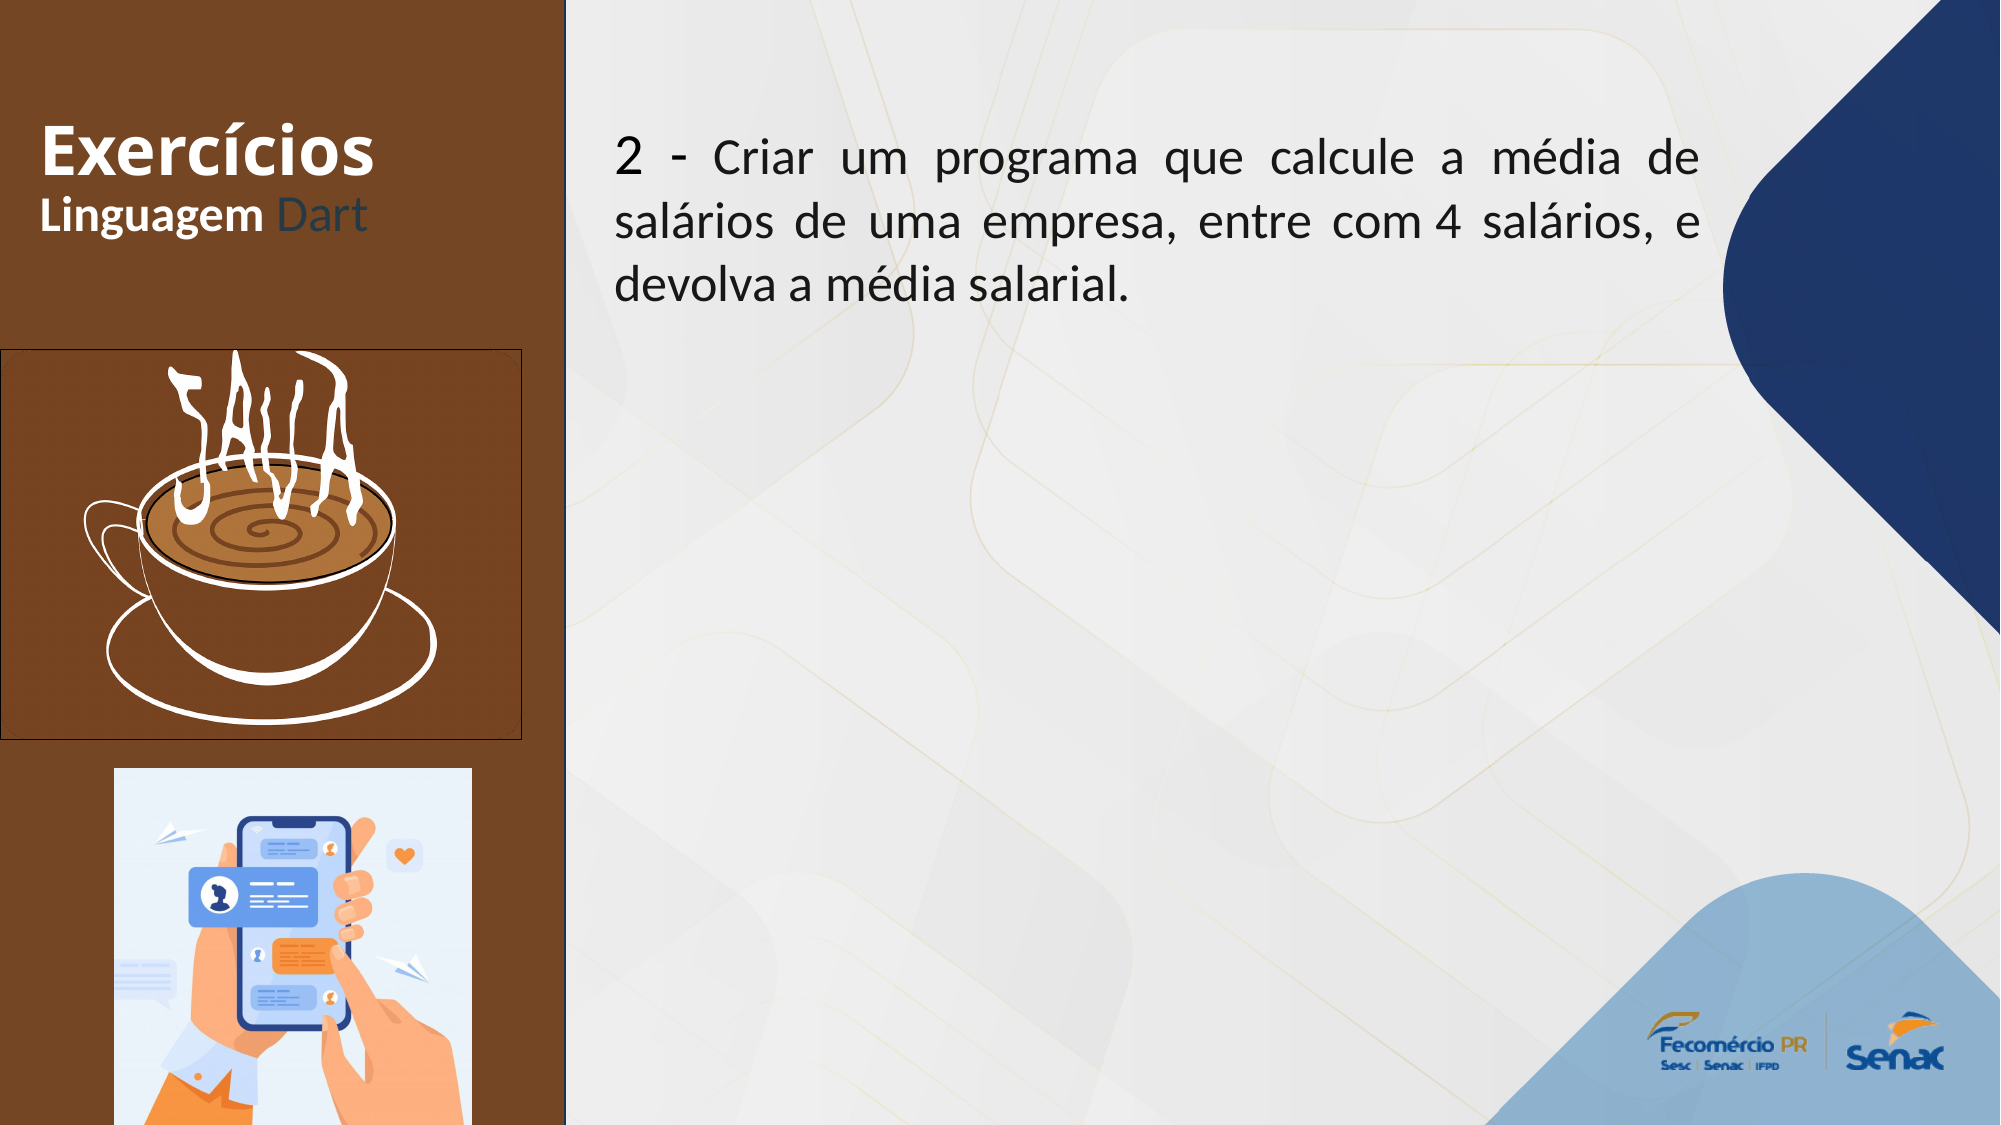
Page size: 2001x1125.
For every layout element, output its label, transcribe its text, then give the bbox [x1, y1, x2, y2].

picture [114, 768, 472, 1125]
text_box 2 - Criar um programa que calcule a média de salários de uma empresa, entre com 4 salários, e devolva a média salarial. [599, 109, 1717, 319]
text_box Linguagem Dart [24, 171, 529, 250]
text_box [0, 0, 566, 1125]
text_box Exercícios [24, 41, 474, 171]
picture [0, 349, 522, 740]
picture [566, 0, 2000, 1125]
